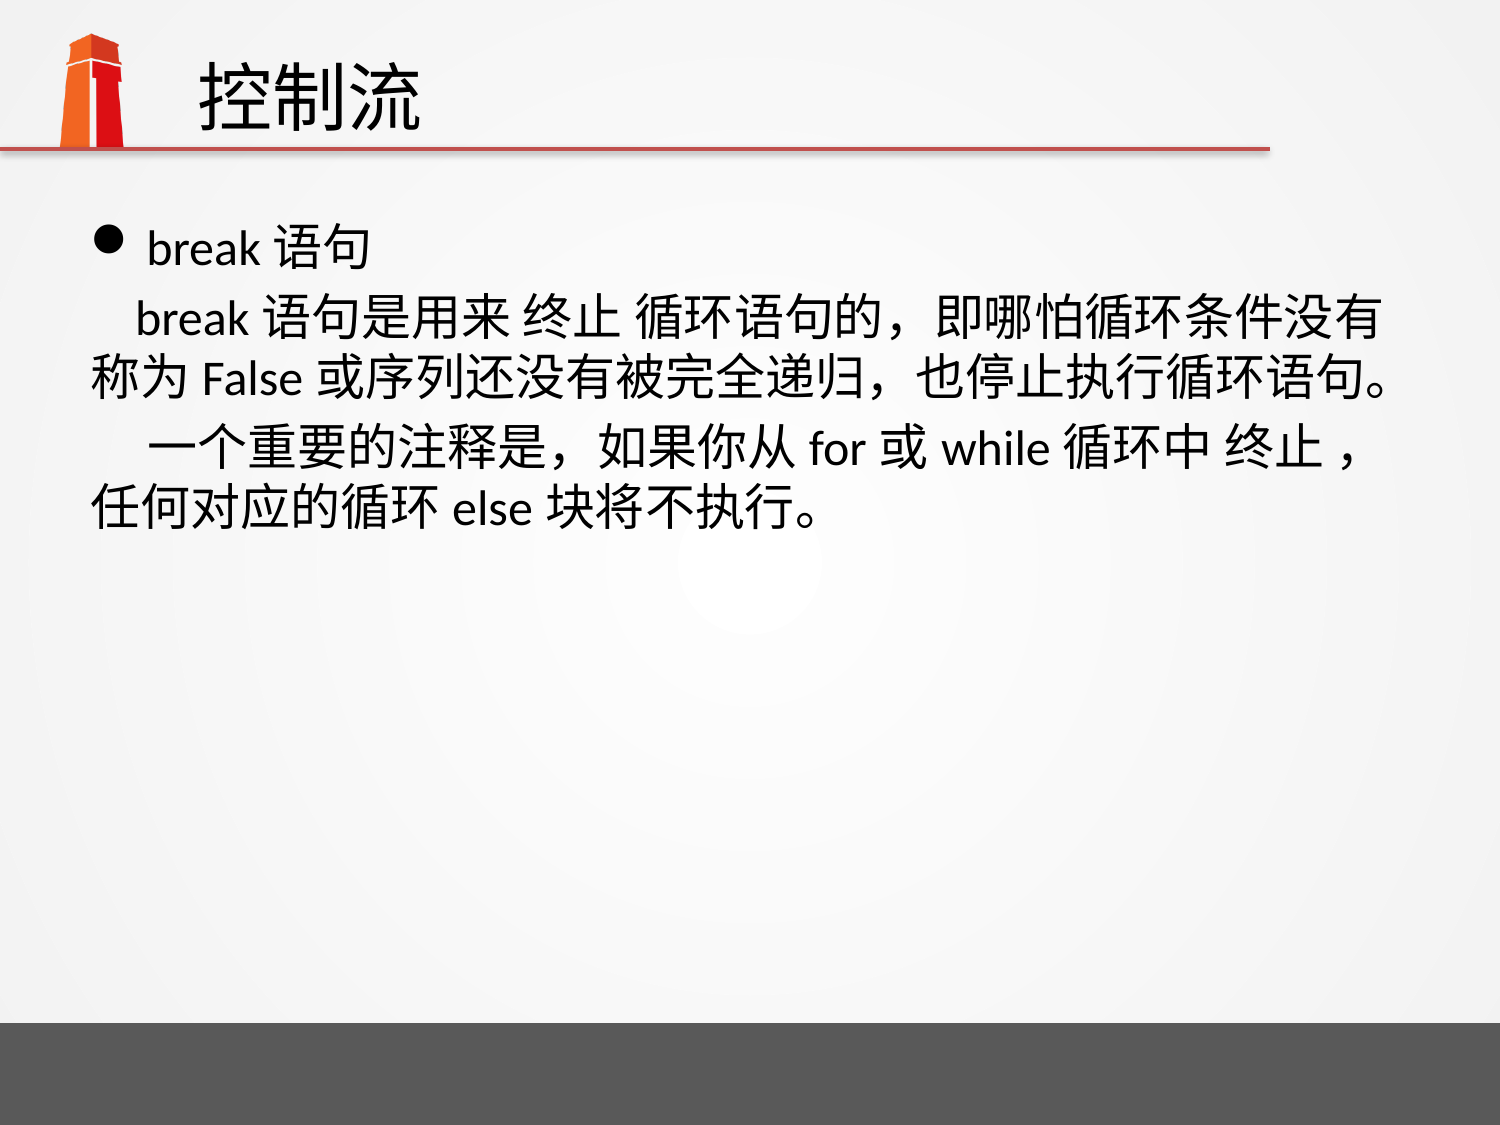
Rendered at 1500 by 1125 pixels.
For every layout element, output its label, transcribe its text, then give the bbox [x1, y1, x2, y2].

list break语句 break语句是用来 终止 循环语句的，即哪怕循环条件没有称为False或序列还没有被完全递归，也停止执行循环语句。 一个重要的注释是，如果你从for或while循环中 终止 ，任何对应的循环else块将不执行。 [75, 208, 1425, 1005]
picture [16, 11, 166, 147]
title 控制流 [183, 42, 1270, 149]
